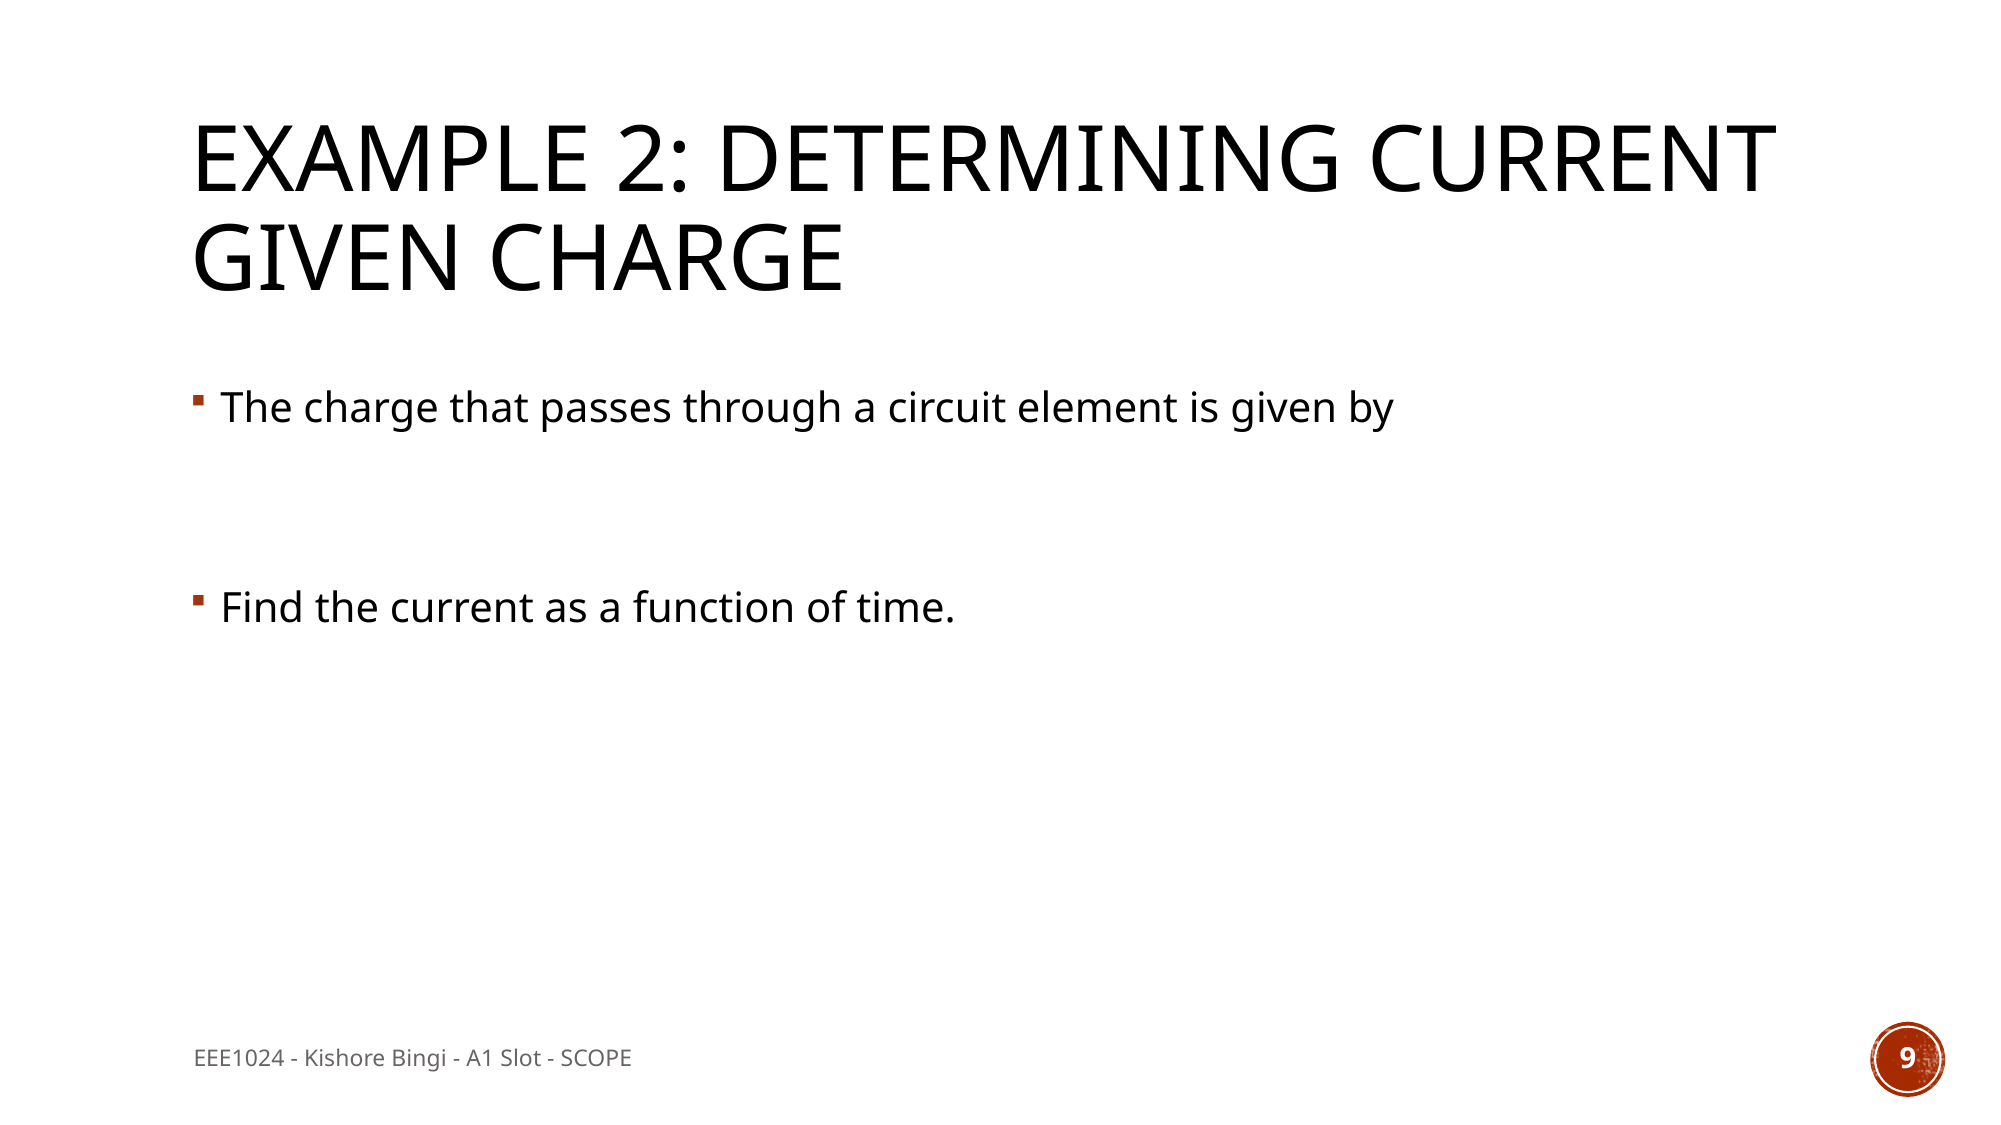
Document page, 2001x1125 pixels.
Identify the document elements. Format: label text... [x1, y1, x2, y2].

footer EEE1024 - Kishore Bingi - A1 Slot - SCOPE [178, 1028, 1217, 1089]
slide_number 9 [1855, 1028, 1961, 1089]
title example 2: Determining Current Given Charge [175, 79, 1826, 344]
